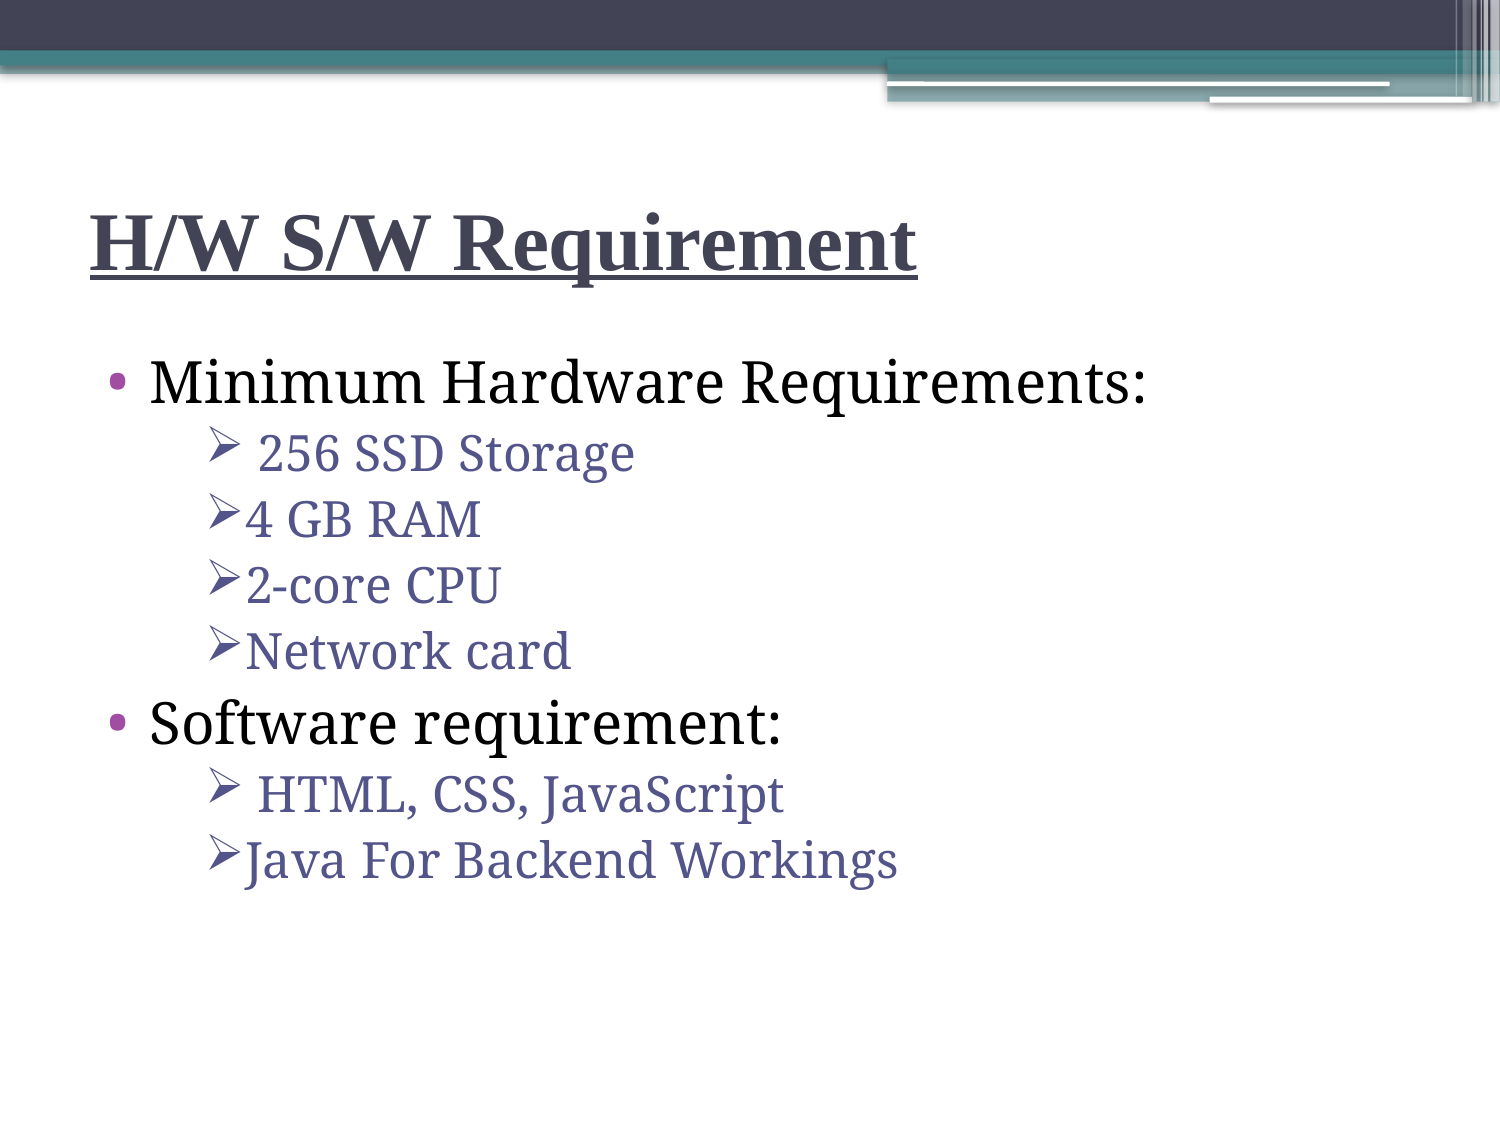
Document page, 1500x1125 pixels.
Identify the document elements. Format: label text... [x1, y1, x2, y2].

list Minimum Hardware Requirements: 256 SSD Storage 4 GB RAM 2-core CPU Network card Software requirement: HTML, CSS, JavaScript Java For Backend Workings [75, 337, 1425, 1047]
title H/W S/W Requirement [75, 149, 1425, 325]
